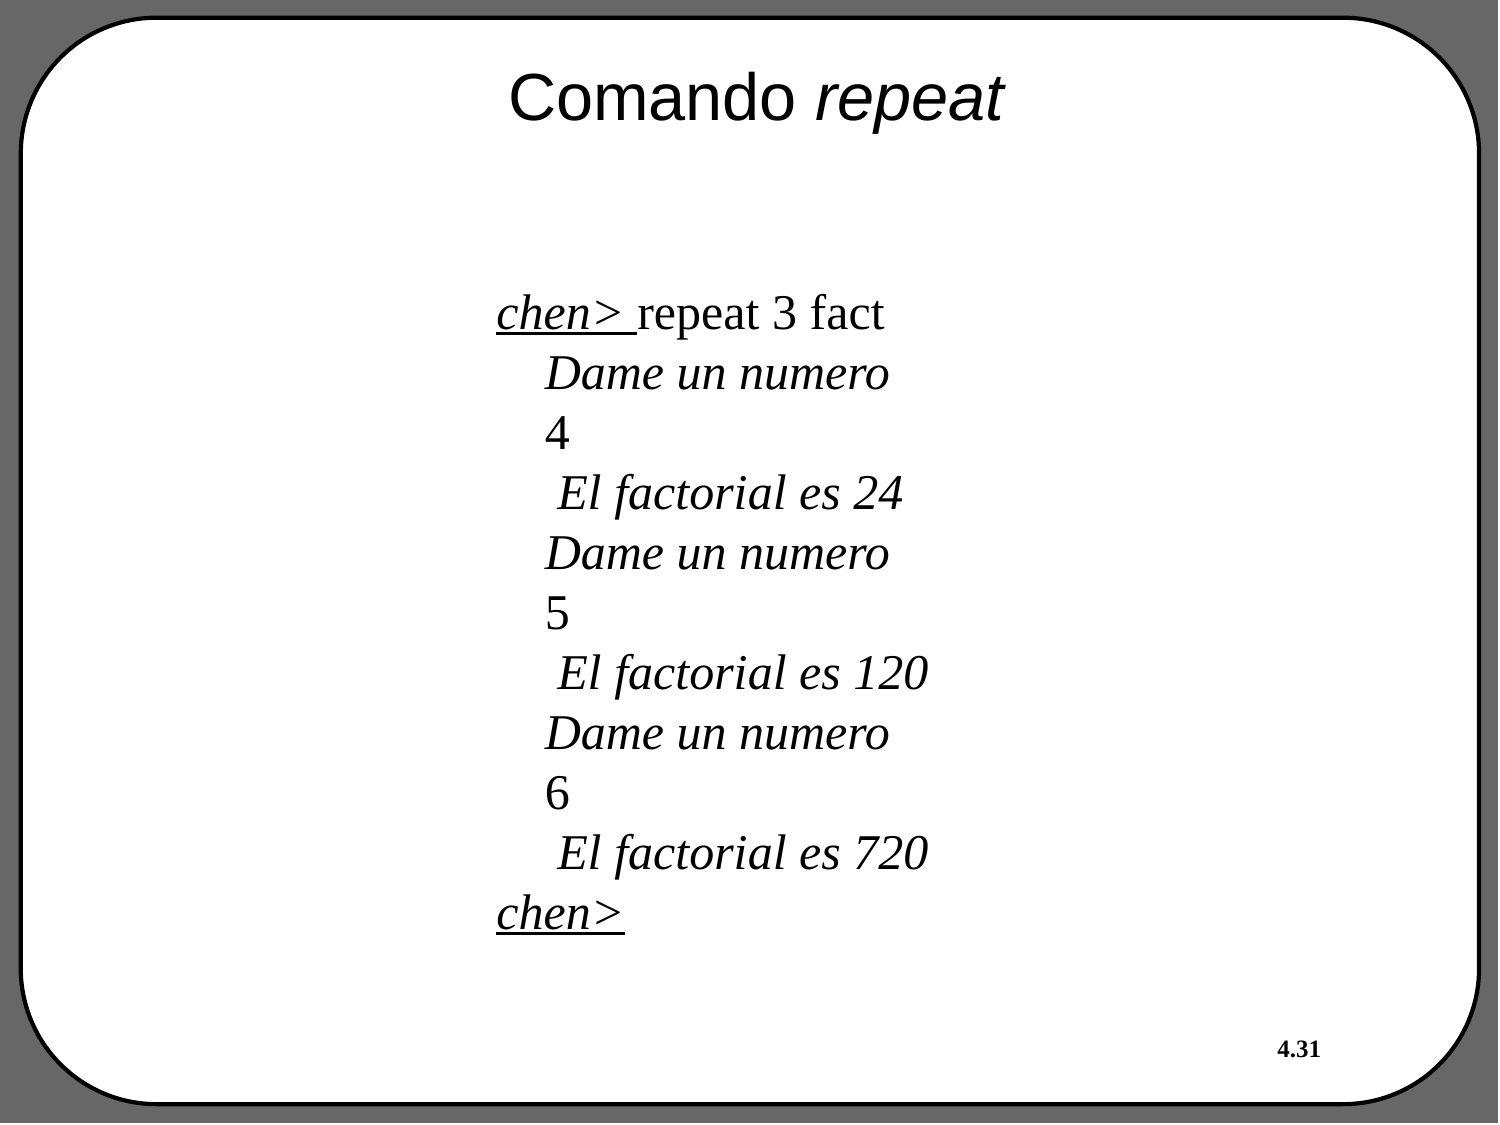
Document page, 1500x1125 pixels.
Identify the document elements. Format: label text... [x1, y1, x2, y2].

list chen> repeat 3 fact Dame un numero 4 El factorial es 24 Dame un numero 5 El factorial es 120 Dame un numero 6 El factorial es 720 chen> [93, 243, 1419, 975]
title Comando repeat [118, 0, 1395, 188]
